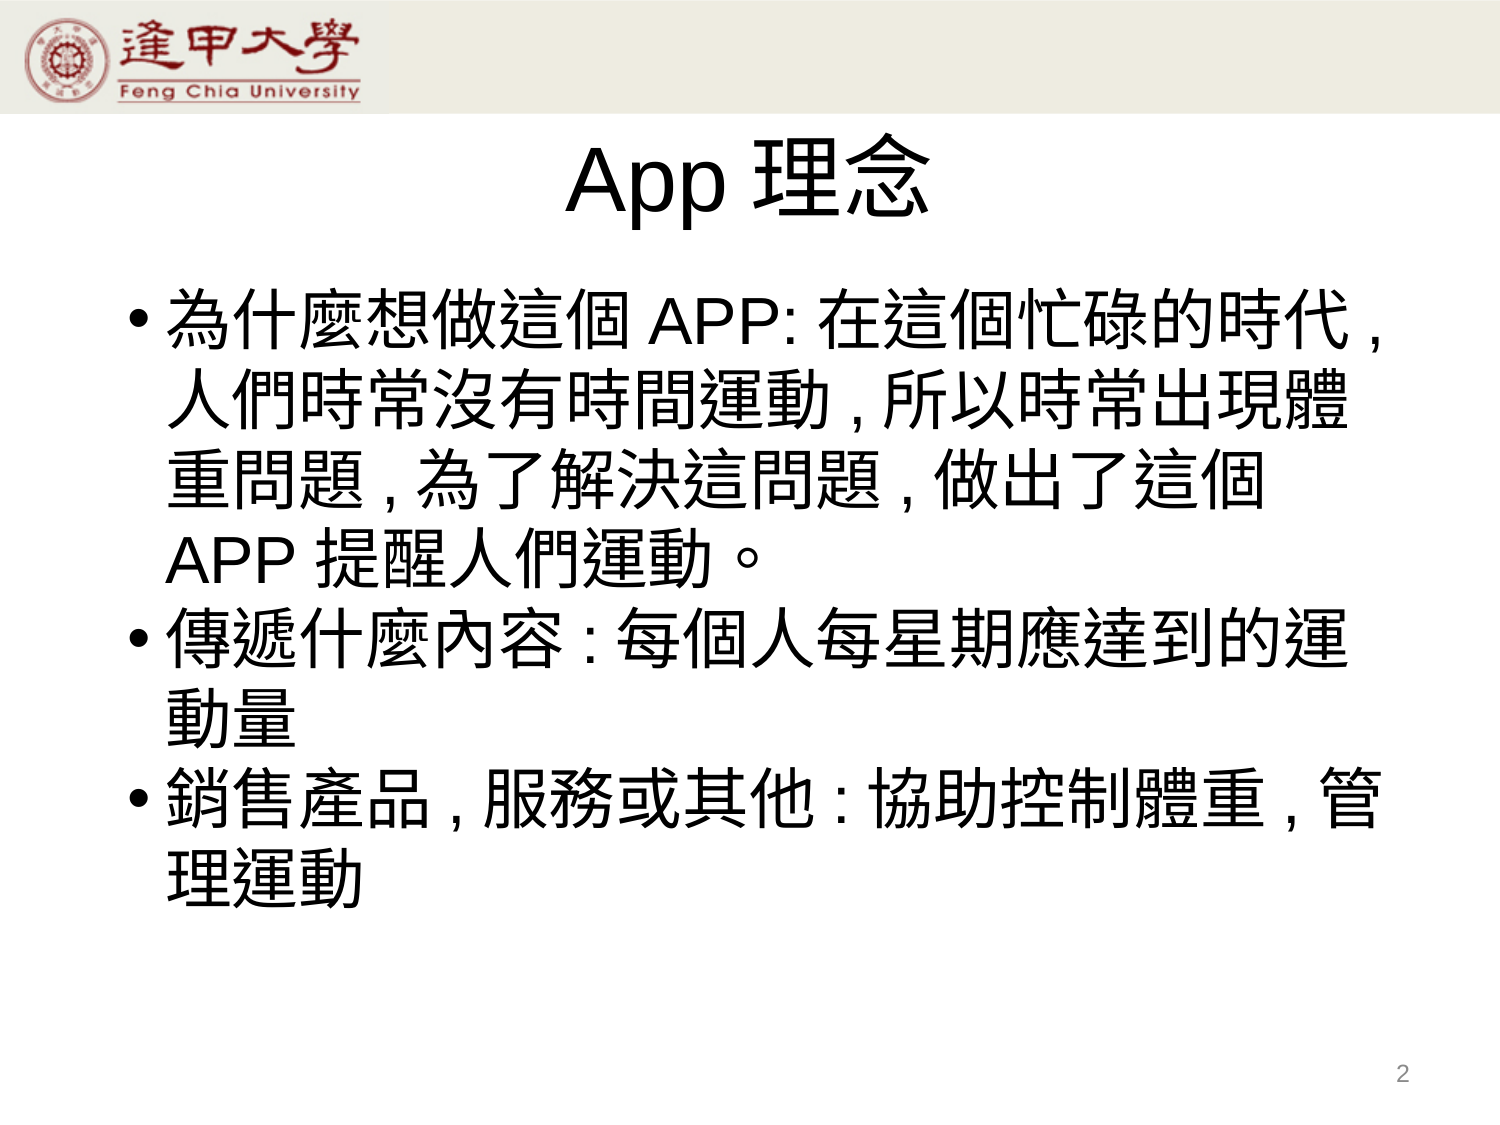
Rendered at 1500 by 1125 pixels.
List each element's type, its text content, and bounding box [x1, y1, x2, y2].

picture [0, 1, 389, 114]
list 為什麼想做這個APP:在這個忙碌的時代,人們時常沒有時間運動,所以時常出現體重問題,為了解決這問題,做出了這個APP提醒人們運動。 傳遞什麼內容:每個人每星期應達到的運動量 銷售產品,服務或其他:協助控制體重,管理運動 [75, 262, 1425, 1106]
title App理念 [75, 114, 1425, 245]
slide_number 2 [1074, 1042, 1425, 1103]
